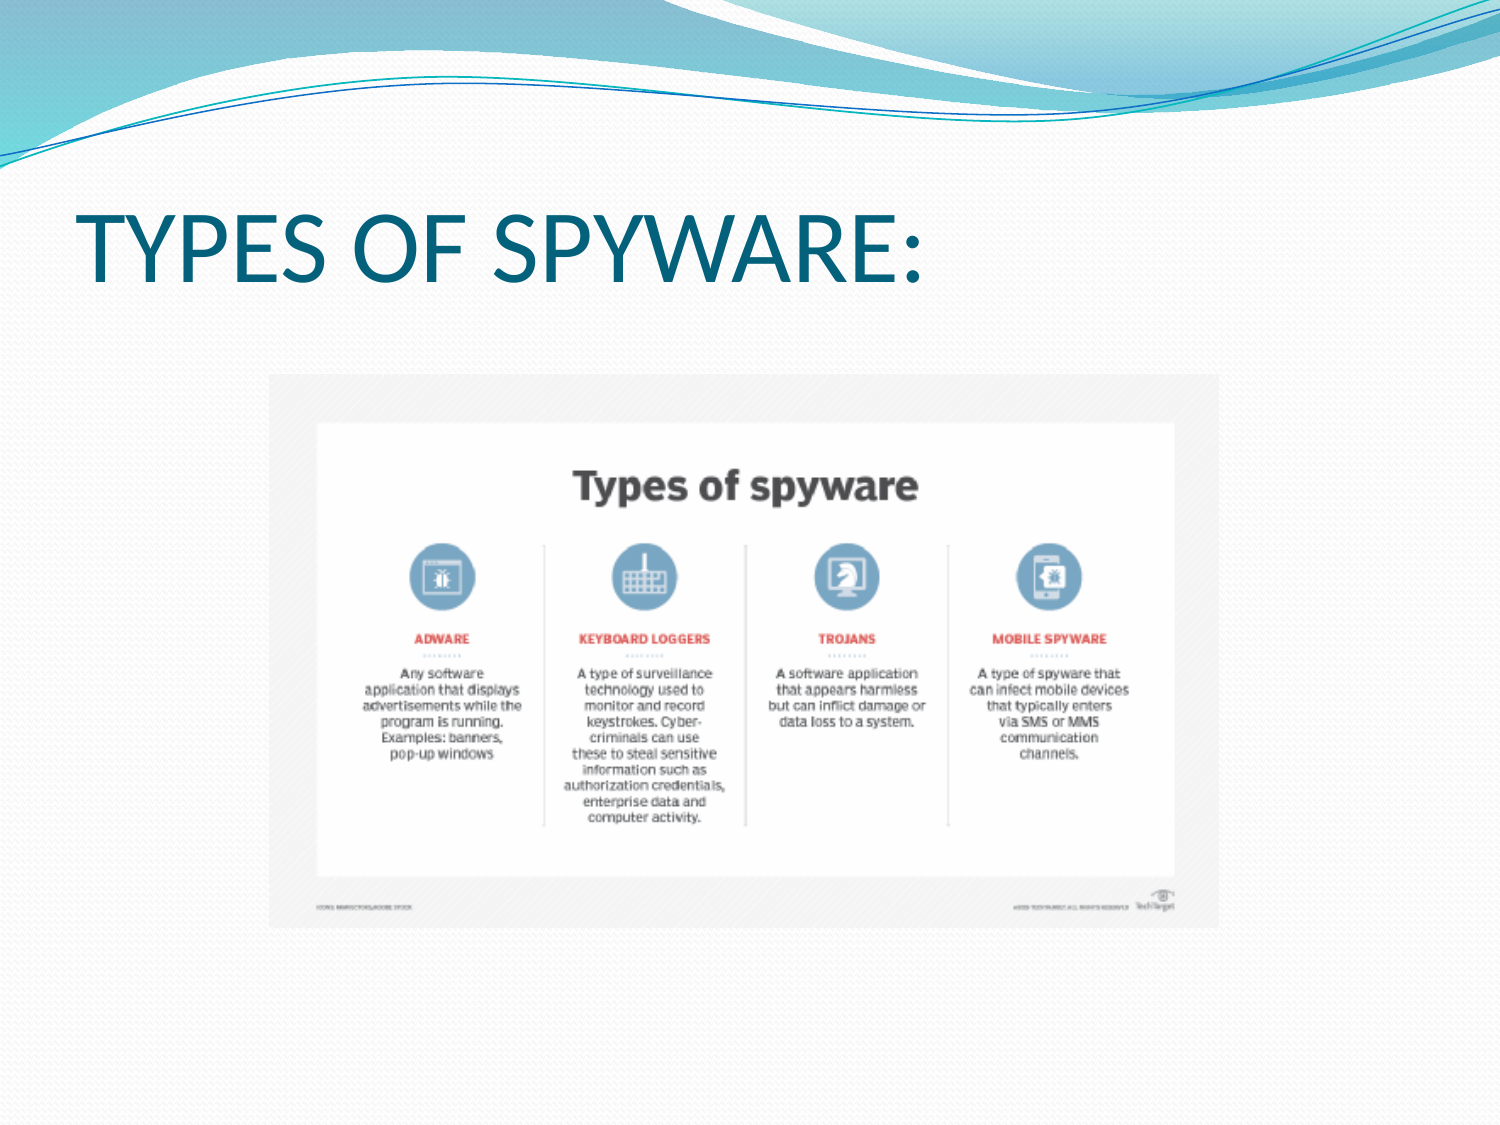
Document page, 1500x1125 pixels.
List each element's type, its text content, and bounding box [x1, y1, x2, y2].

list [269, 374, 1219, 928]
title TYPES OF SPYWARE: [75, 115, 1425, 303]
